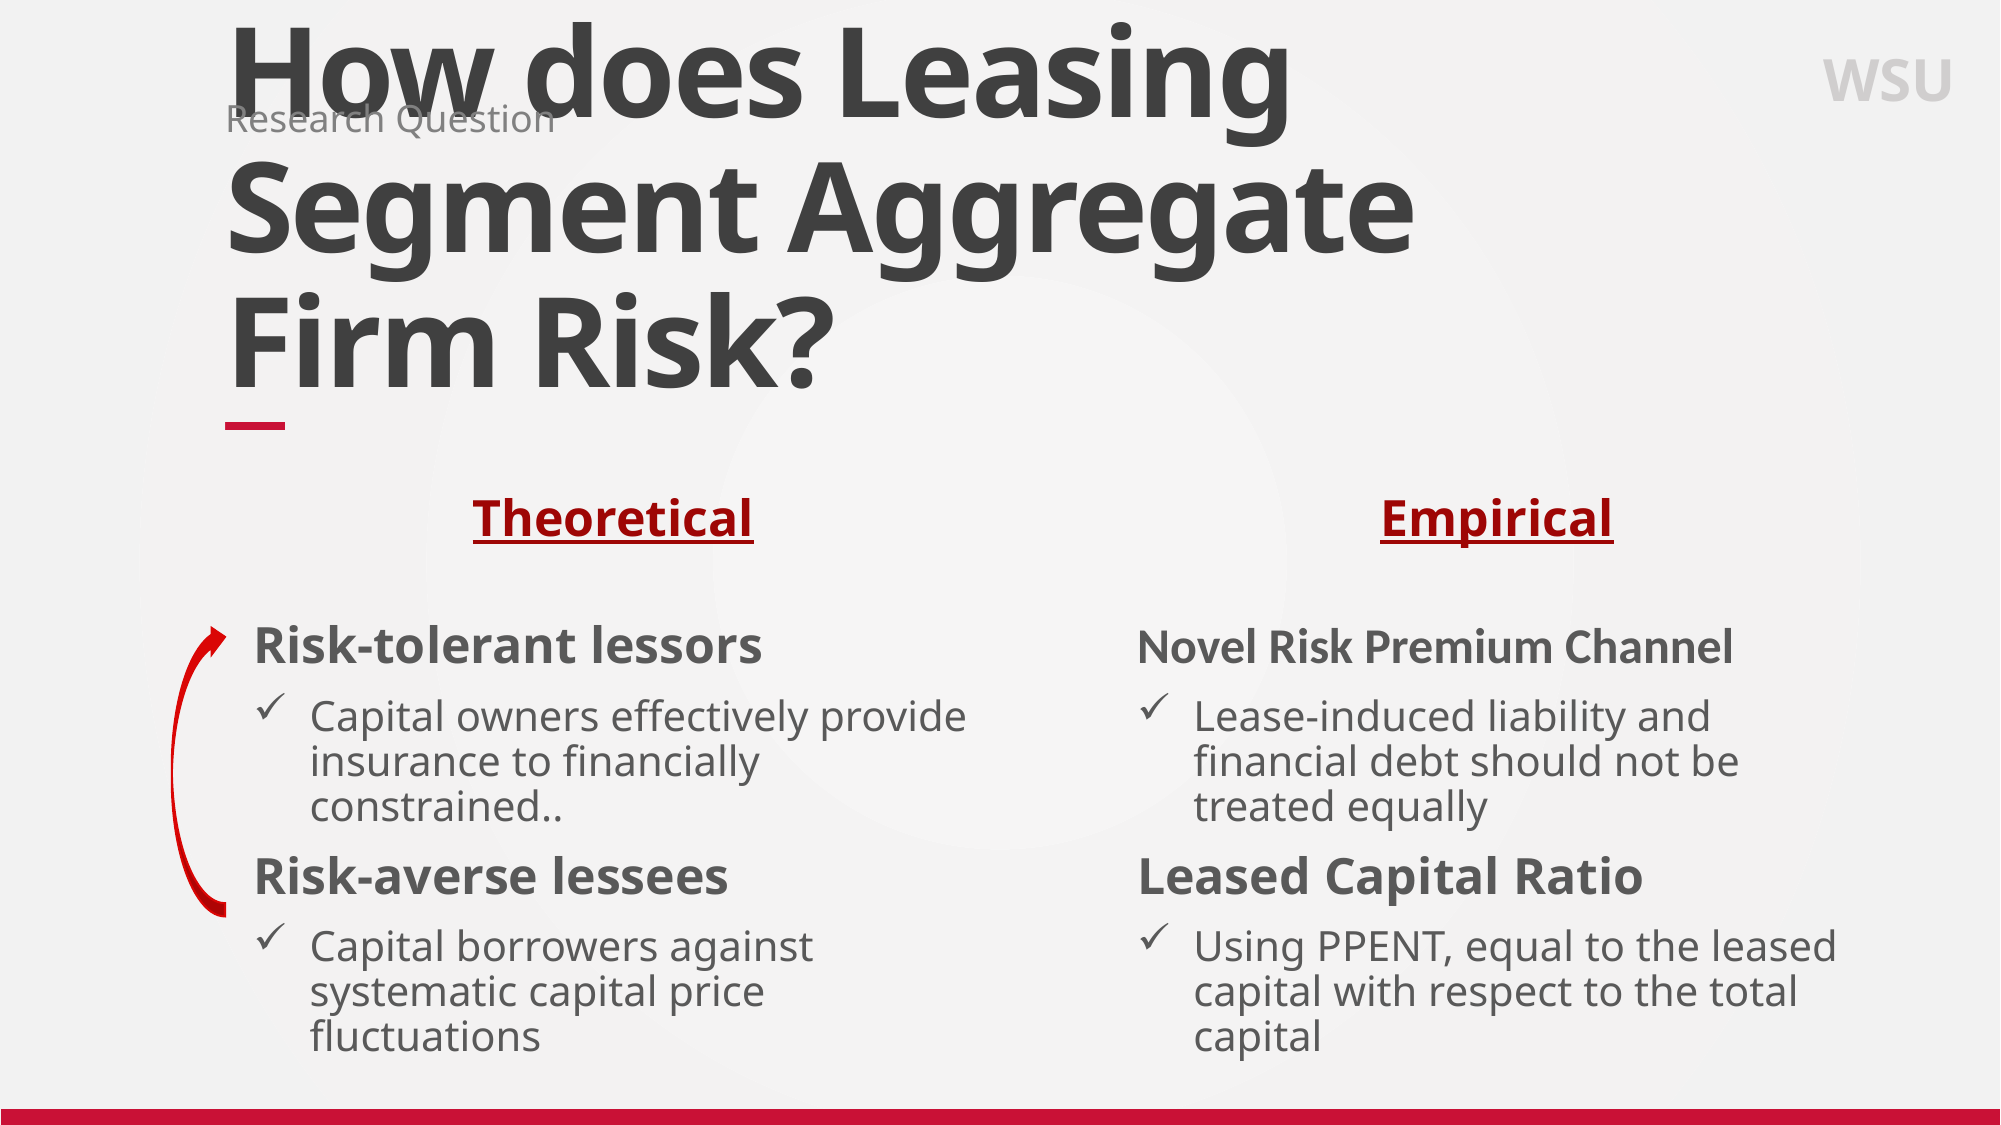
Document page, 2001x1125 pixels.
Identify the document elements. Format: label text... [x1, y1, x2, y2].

text_box [224, 422, 286, 431]
text_box Empirical Novel Risk Premium Channel Lease-induced liability and financial debt should not be treated equally Leased Capital Ratio Using PPENT, equal to the leased capital with respect to the total capital [1122, 485, 1873, 1054]
text_box [170, 625, 227, 918]
text_box Research Question [225, 93, 629, 150]
text_box [0, 1109, 2000, 1125]
text_box Theoretical Risk-tolerant lessors Capital owners effectively provide insurance to financially constrained.. Risk-averse lessees Capital borrowers against systematic capital price fluctuations [238, 485, 989, 1054]
text_box WSU [1808, 35, 1971, 121]
title How does Leasing Segment Aggregate Firm Risk? [225, 149, 1702, 423]
